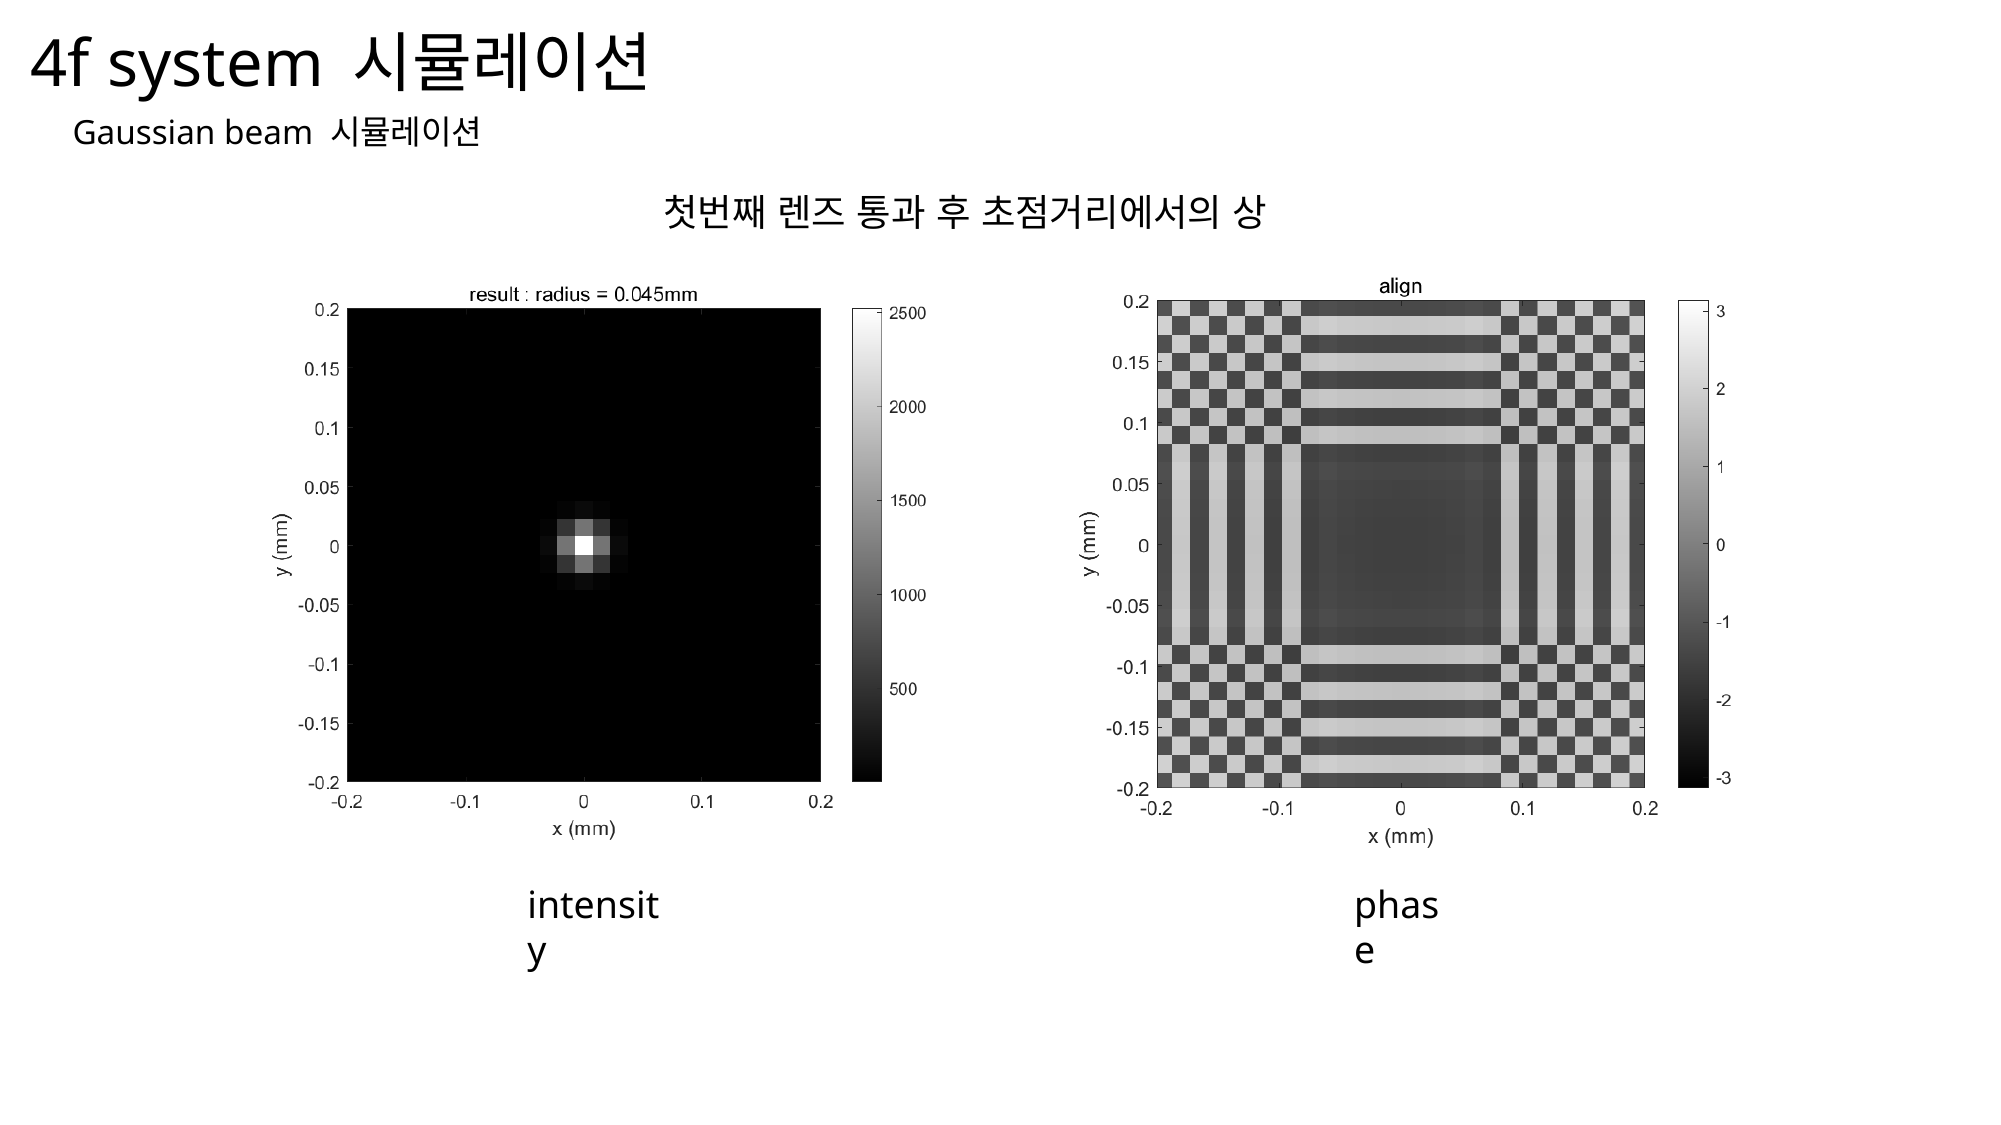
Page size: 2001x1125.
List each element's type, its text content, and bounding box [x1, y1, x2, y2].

list Gaussian beam 시뮬레이션 [57, 108, 714, 159]
picture [270, 284, 927, 841]
picture [1077, 275, 1732, 850]
title 4f system 시뮬레이션 [15, 22, 1838, 109]
text_box 첫번째 렌즈 통과 후 초점거리에서의 상 [648, 181, 1352, 242]
text_box intensity [512, 873, 685, 978]
text_box phase [1339, 873, 1471, 978]
